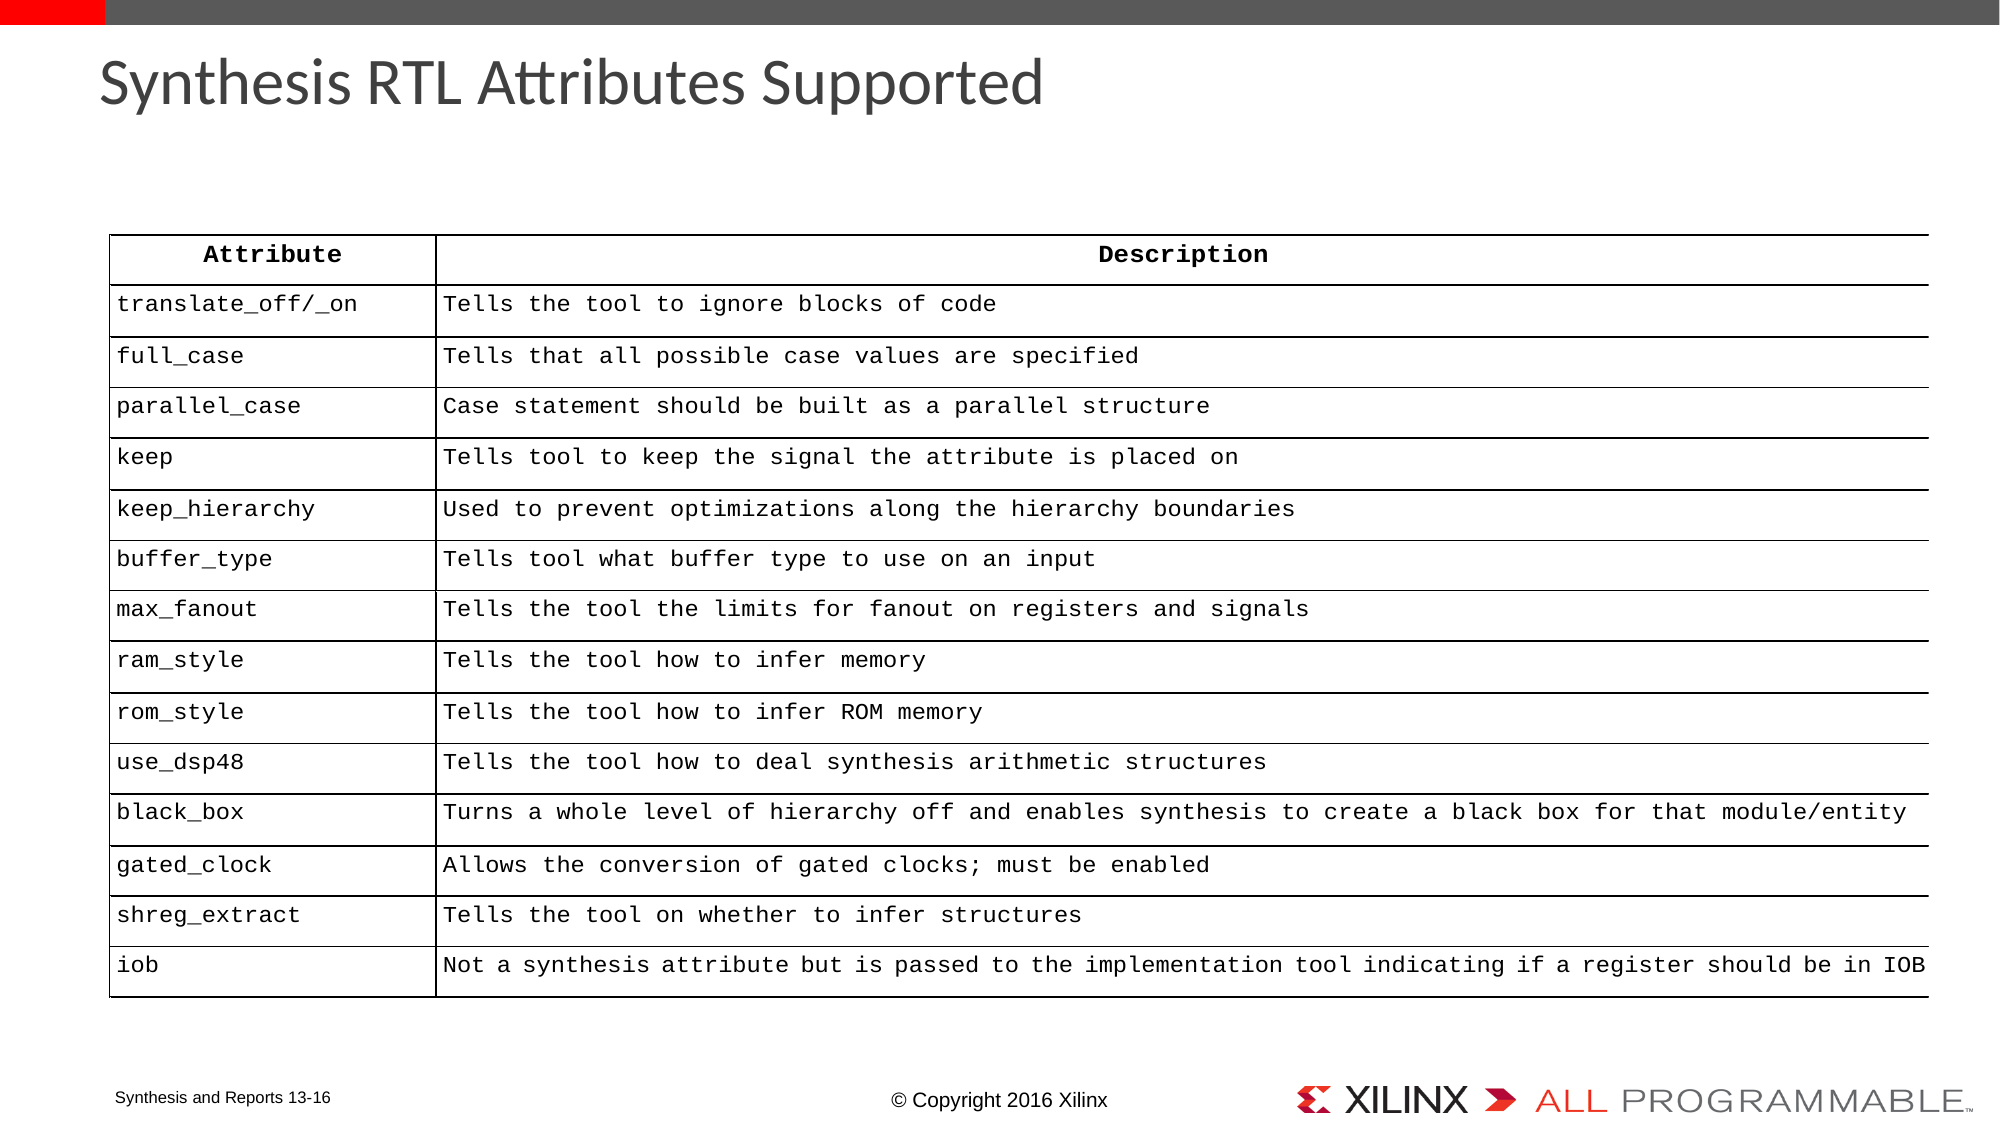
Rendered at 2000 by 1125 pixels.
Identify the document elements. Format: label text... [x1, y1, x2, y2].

slide_number Synthesis and Reports 13-16 [99, 1079, 452, 1125]
picture [1317, 1086, 1973, 1113]
footer © Copyright 2016 Xilinx [683, 1079, 1317, 1120]
title Synthesis RTL Attributes Supported [99, 34, 1900, 122]
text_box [108, 234, 1929, 1024]
